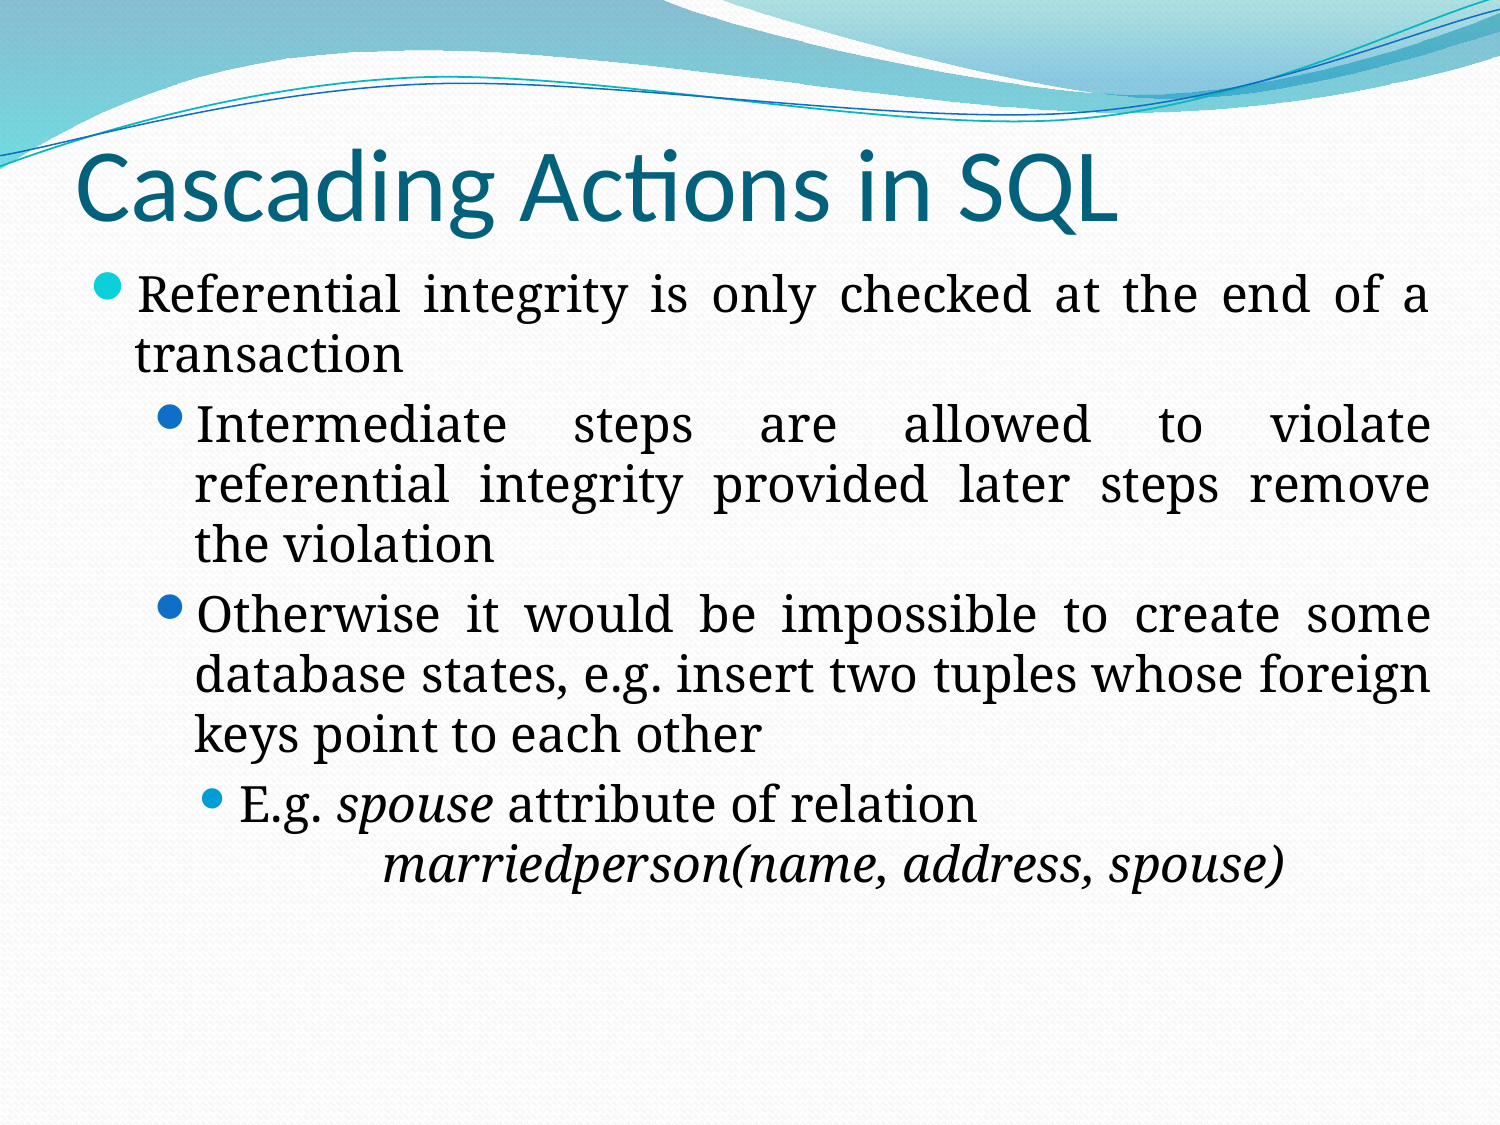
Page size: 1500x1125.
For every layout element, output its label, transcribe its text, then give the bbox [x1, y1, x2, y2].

list Referential integrity is only checked at the end of a transaction Intermediate steps are allowed to violate referential integrity provided later steps remove the violation Otherwise it would be impossible to create some database states, e.g. insert two tuples whose foreign keys point to each other E.g. spouse attribute of relation marriedperson(name, address, spouse) [75, 255, 1447, 1047]
title Cascading Actions in SQL [75, 54, 1425, 243]
